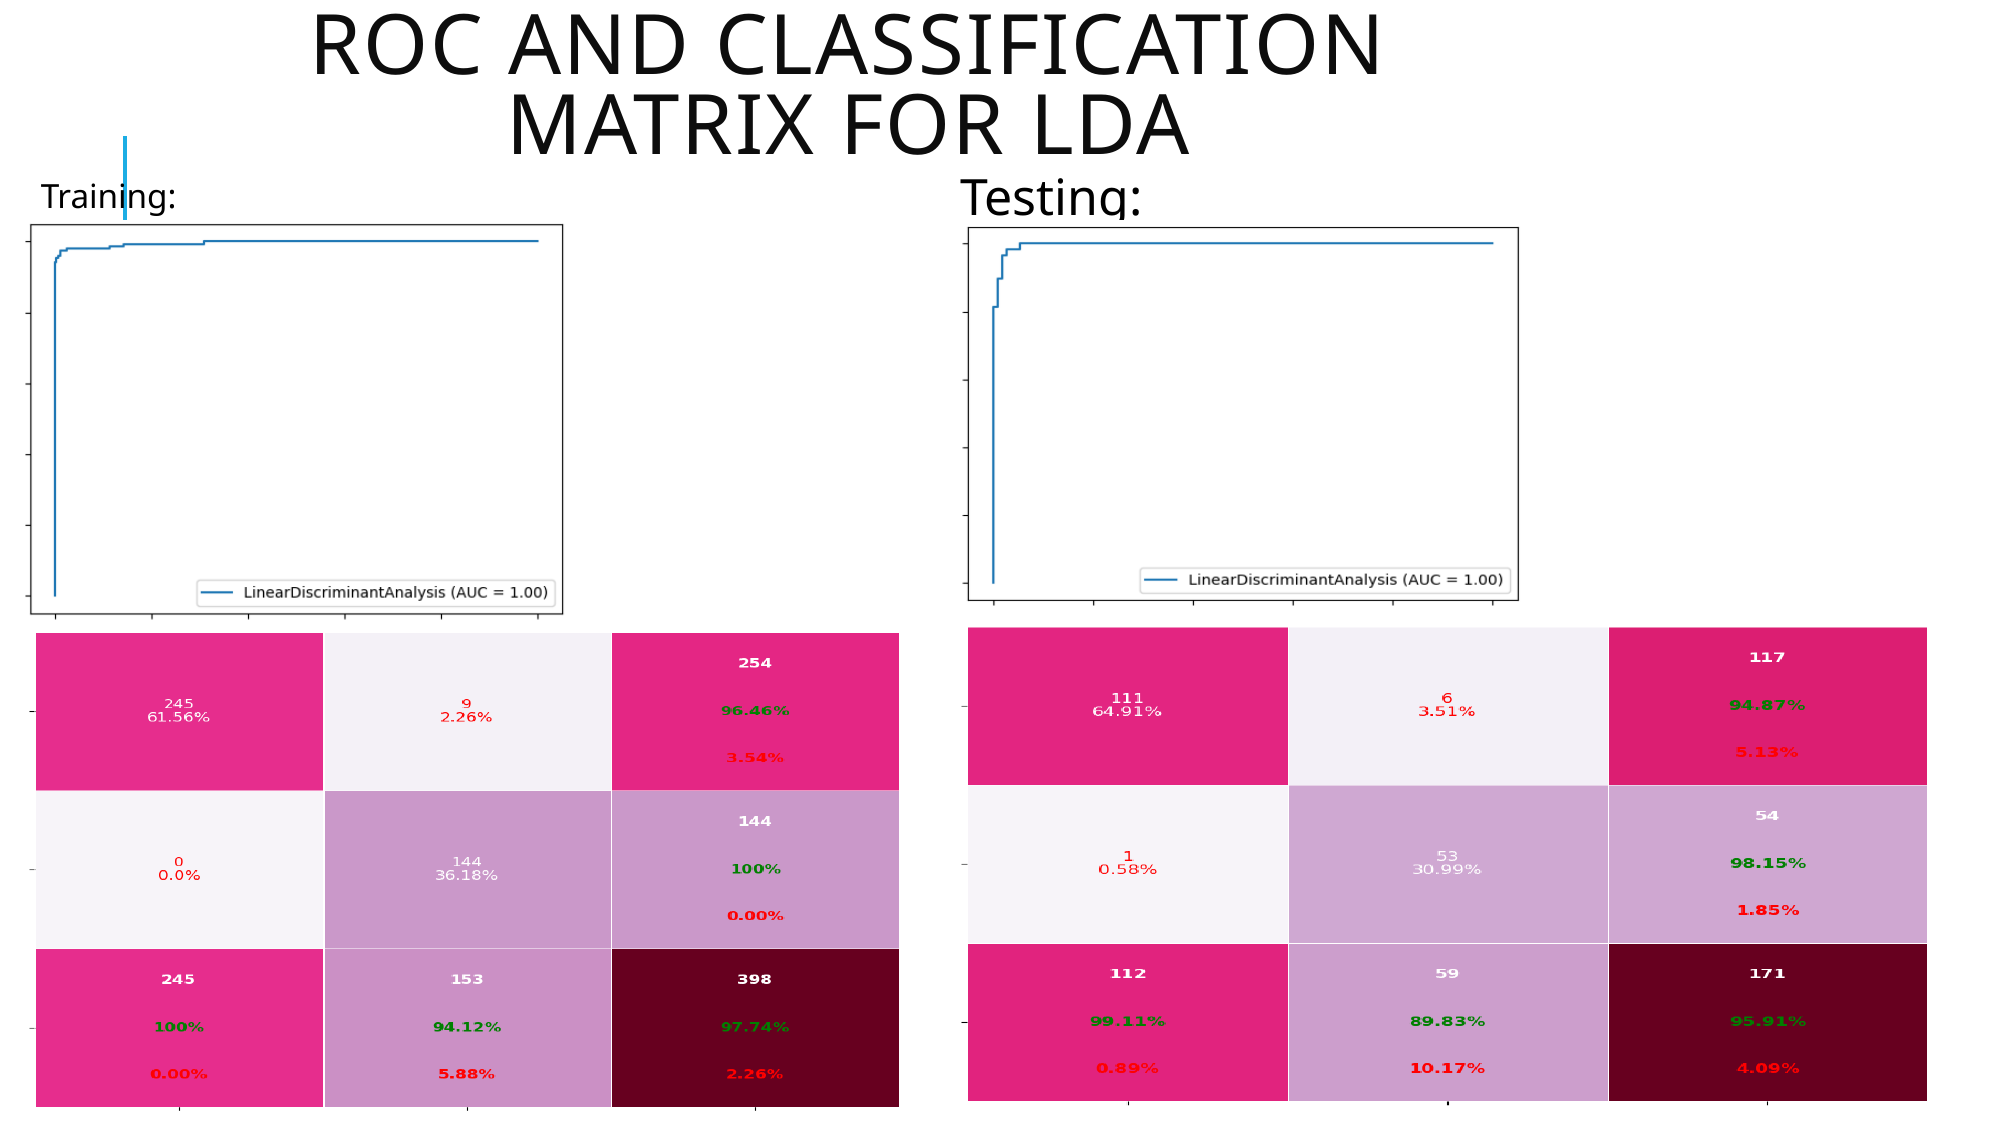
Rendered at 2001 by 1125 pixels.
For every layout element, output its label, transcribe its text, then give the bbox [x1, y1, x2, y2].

picture [958, 220, 1530, 612]
picture [958, 623, 1939, 1107]
list Training: [25, 164, 888, 623]
list Testing: [937, 164, 1975, 1092]
title Roc and Classification matrix for LDA [168, 33, 1530, 149]
picture [25, 627, 914, 1111]
picture [25, 220, 575, 625]
